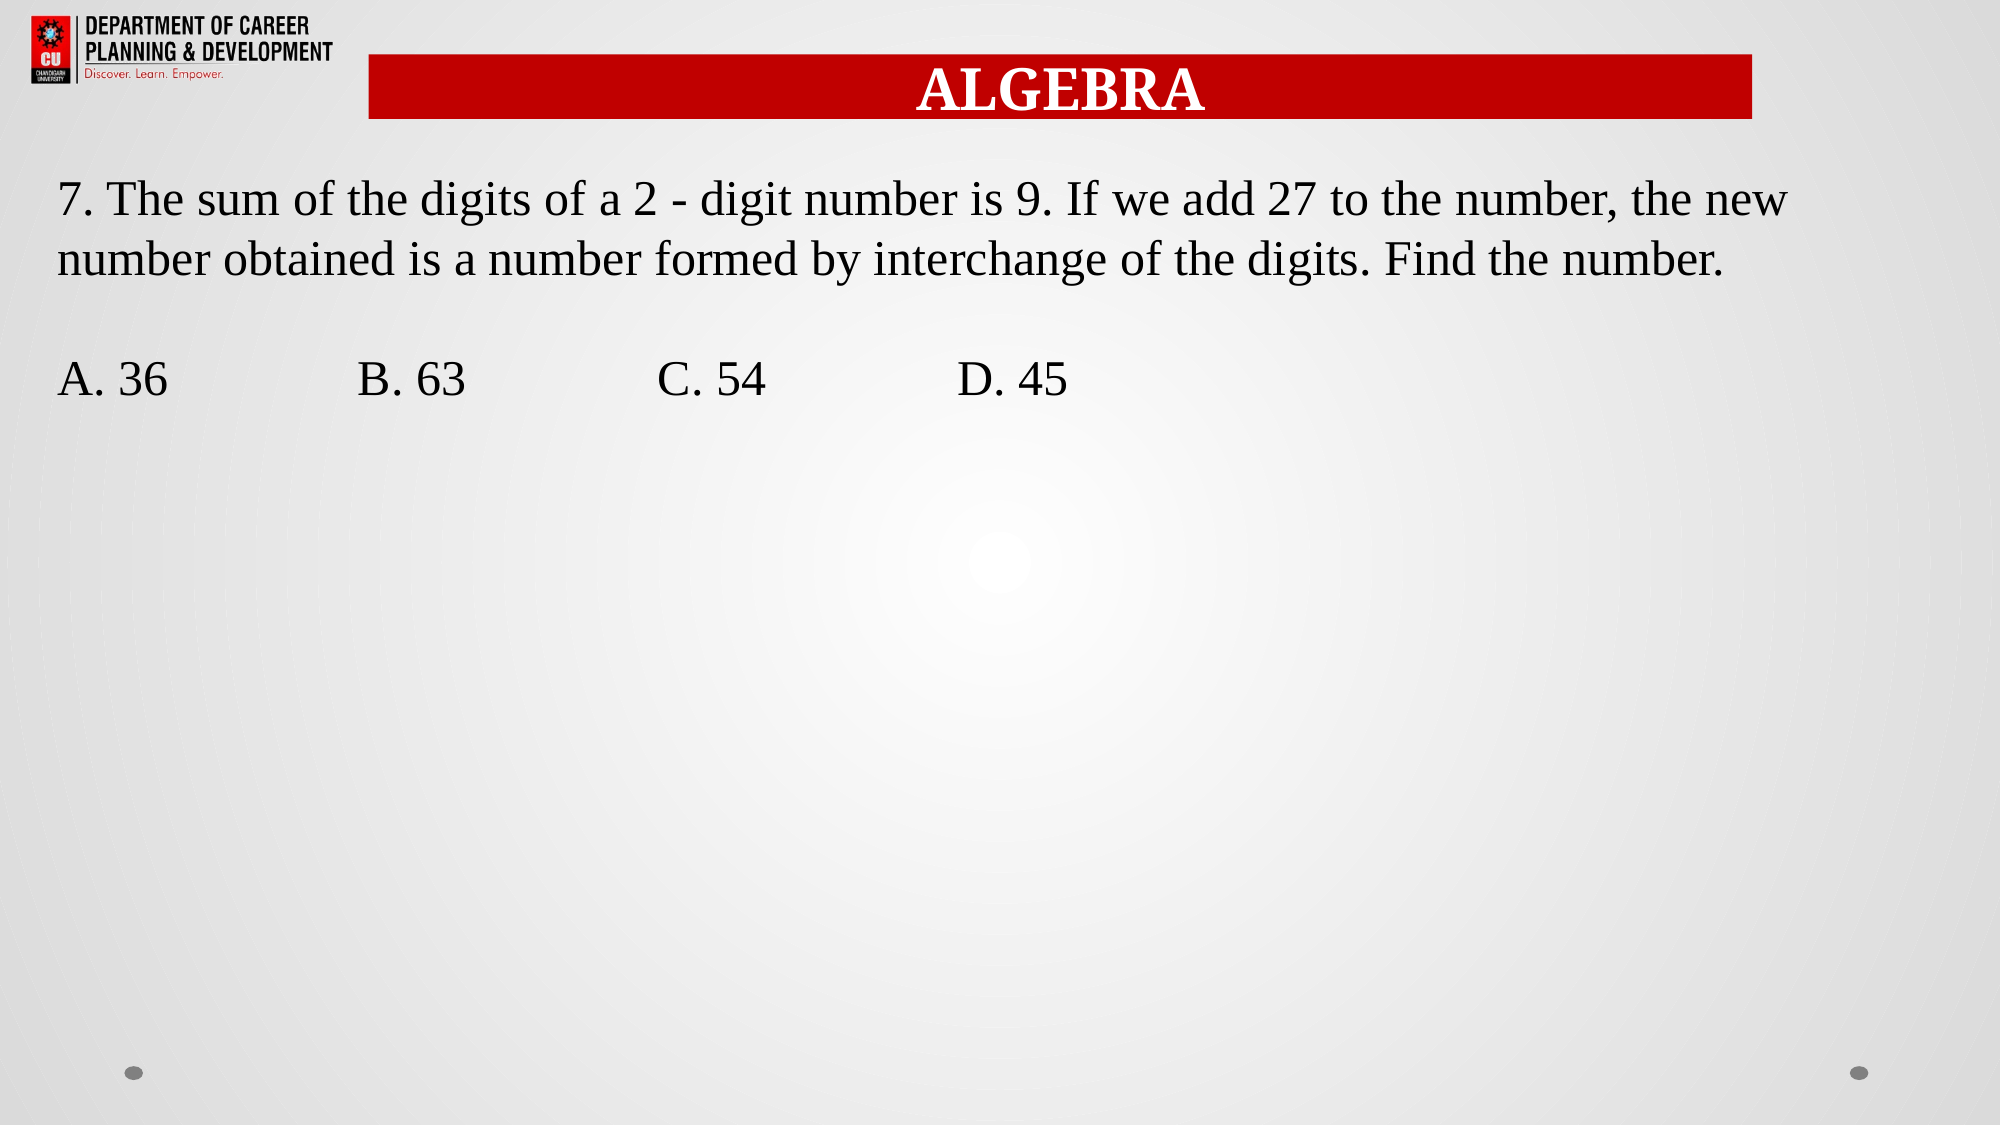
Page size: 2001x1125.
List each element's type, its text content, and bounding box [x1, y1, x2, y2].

text_box 7. The sum of the digits of a 2 - digit number is 9. If we add 27 to the number, the new number obtained is a number formed by interchange of the digits. Find the number. A. 36 B. 63 C. 54 D. 45 [43, 158, 1965, 414]
text_box ALGEBRA [366, 75, 1754, 121]
picture [23, 75, 349, 100]
text_box [0, 0, 2000, 75]
